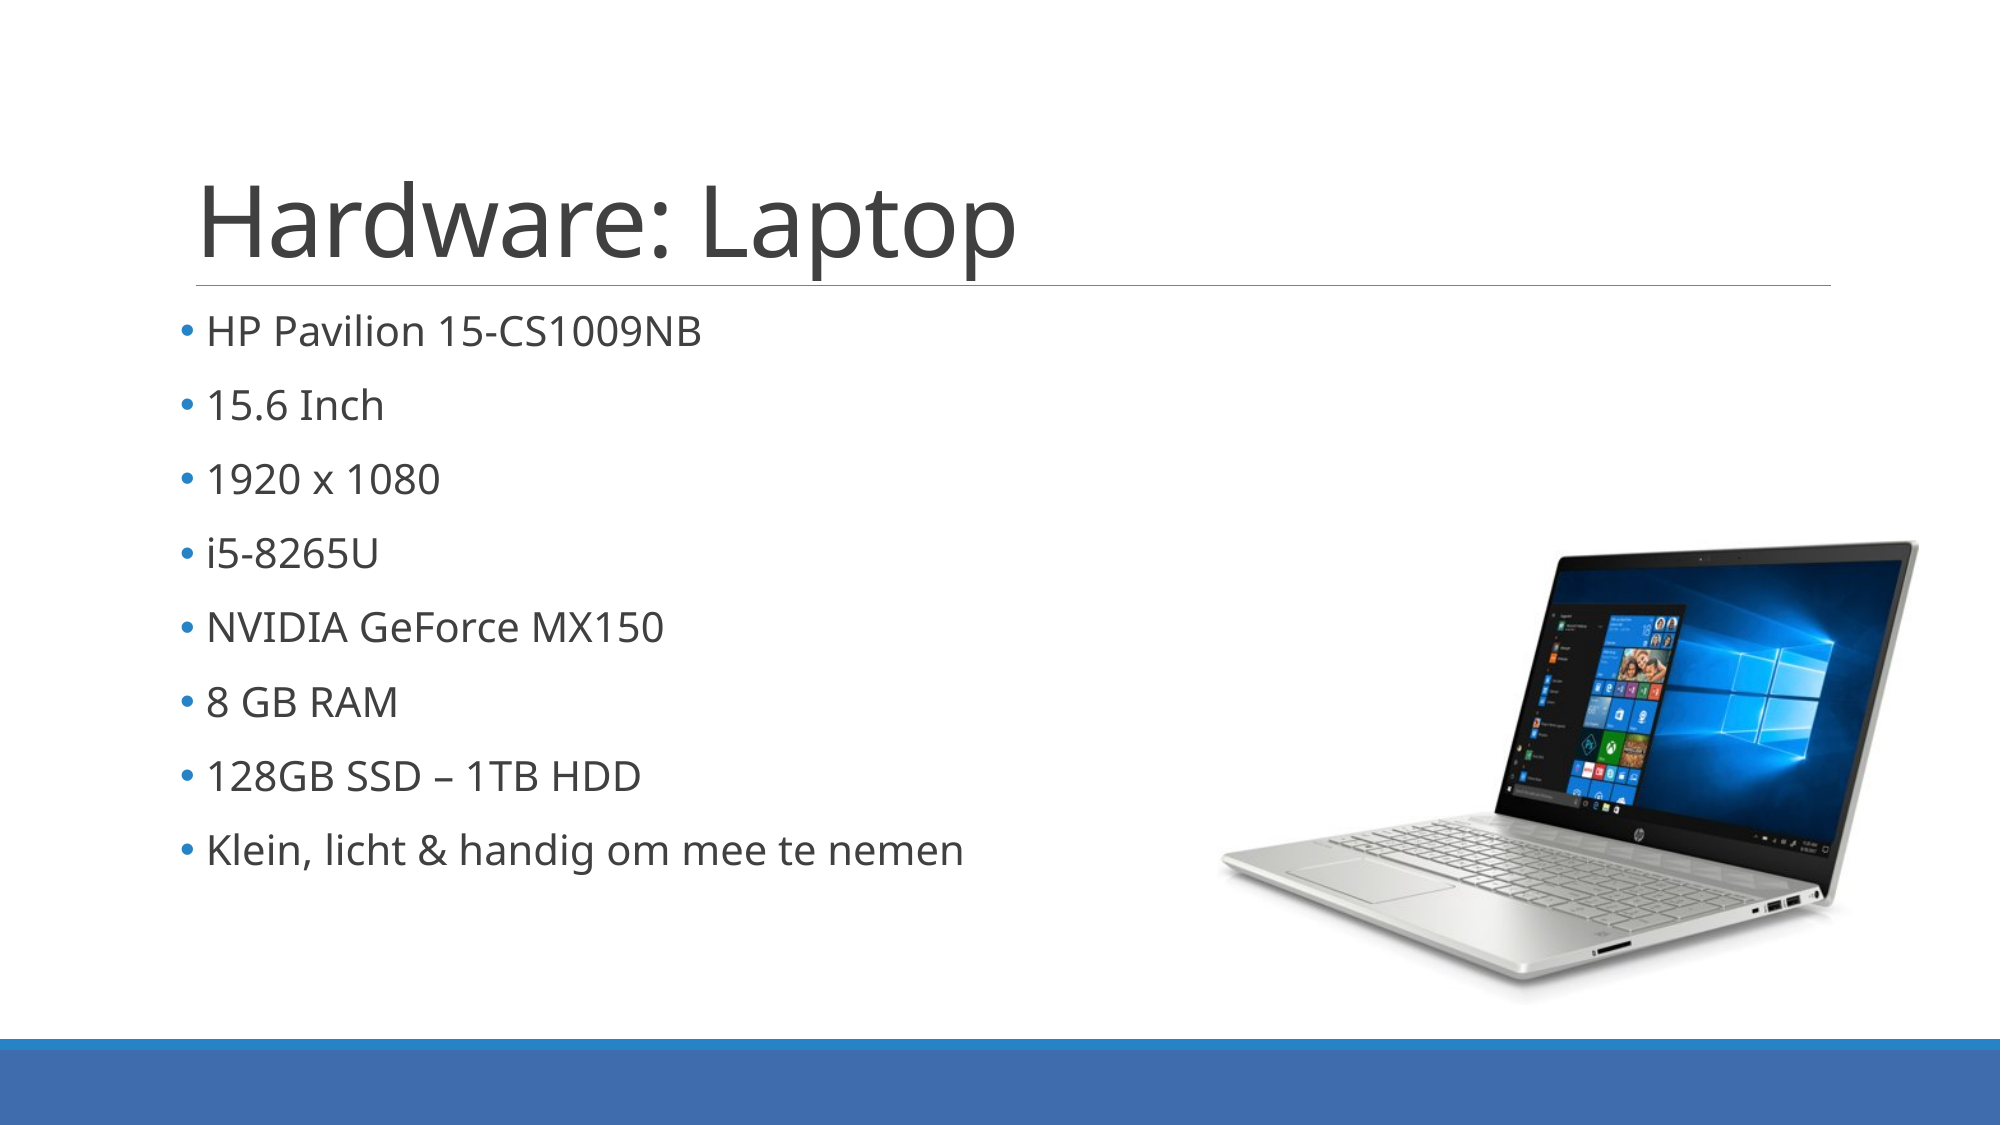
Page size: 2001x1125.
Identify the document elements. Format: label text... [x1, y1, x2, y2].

list HP Pavilion 15-CS1009NB 15.6 Inch 1920 x 1080 i5-8265U NVIDIA GeForce MX150 8 GB RAM 128GB SSD – 1TB HDD Klein, licht & handig om mee te nemen [180, 302, 1830, 963]
title Hardware: Laptop [180, 47, 1830, 285]
picture [1216, 539, 1920, 1006]
